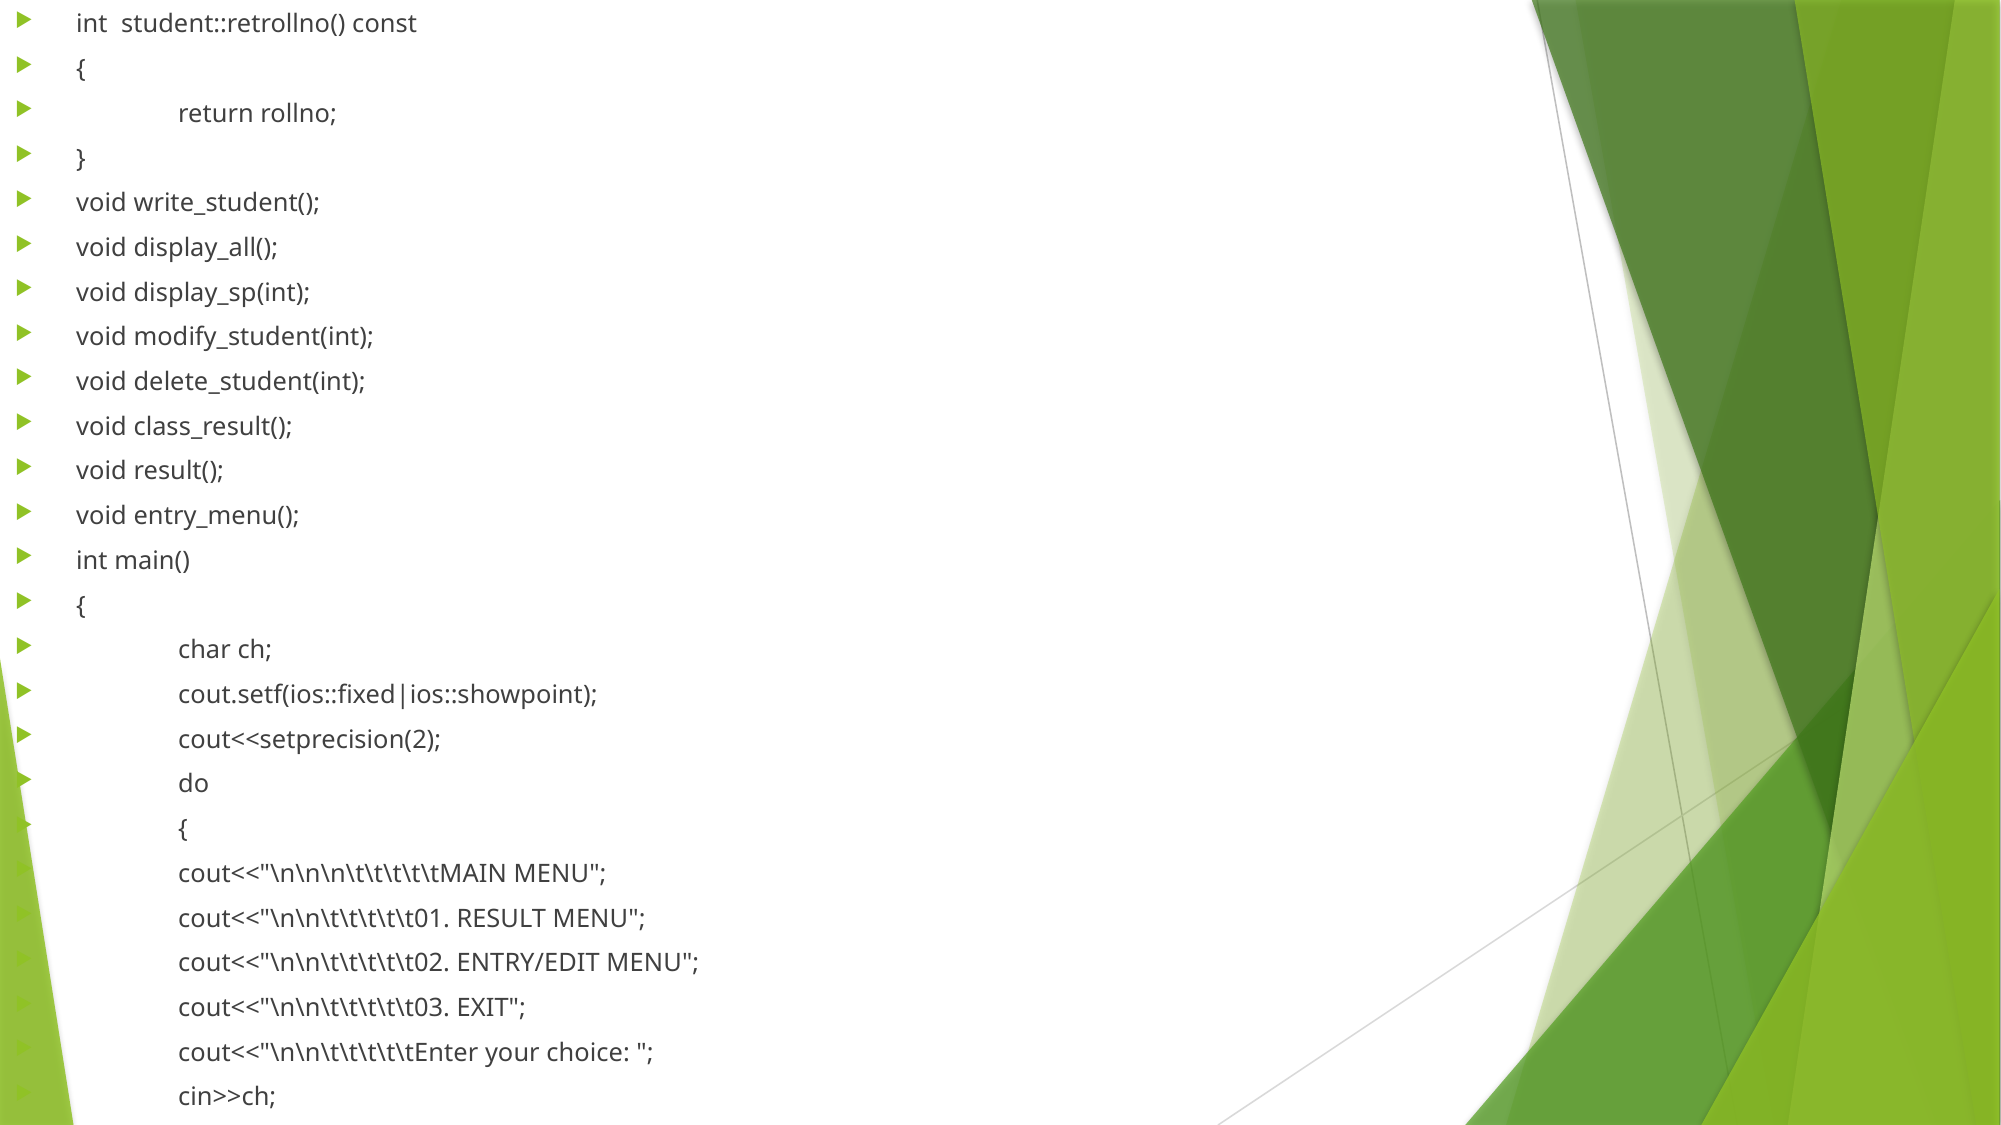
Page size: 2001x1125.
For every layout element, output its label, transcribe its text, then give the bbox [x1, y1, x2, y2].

list int student::retrollno() const { return rollno; } void write_student(); void display_all(); void display_sp(int); void modify_student(int); void delete_student(int); void class_result(); void result(); void entry_menu(); int main() { char ch; cout.setf(ios::fixed|ios::showpoint); cout<<setprecision(2); do { cout<<"\n\n\n\t\t\t\t\tMAIN MENU"; cout<<"\n\n\t\t\t\t\t01. RESULT MENU"; cout<<"\n\n\t\t\t\t\t02. ENTRY/EDIT MENU"; cout<<"\n\n\t\t\t\t\t03. EXIT"; cout<<"\n\n\t\t\t\t\tEnter your choice: "; cin>>ch; [0, 0, 1928, 1125]
